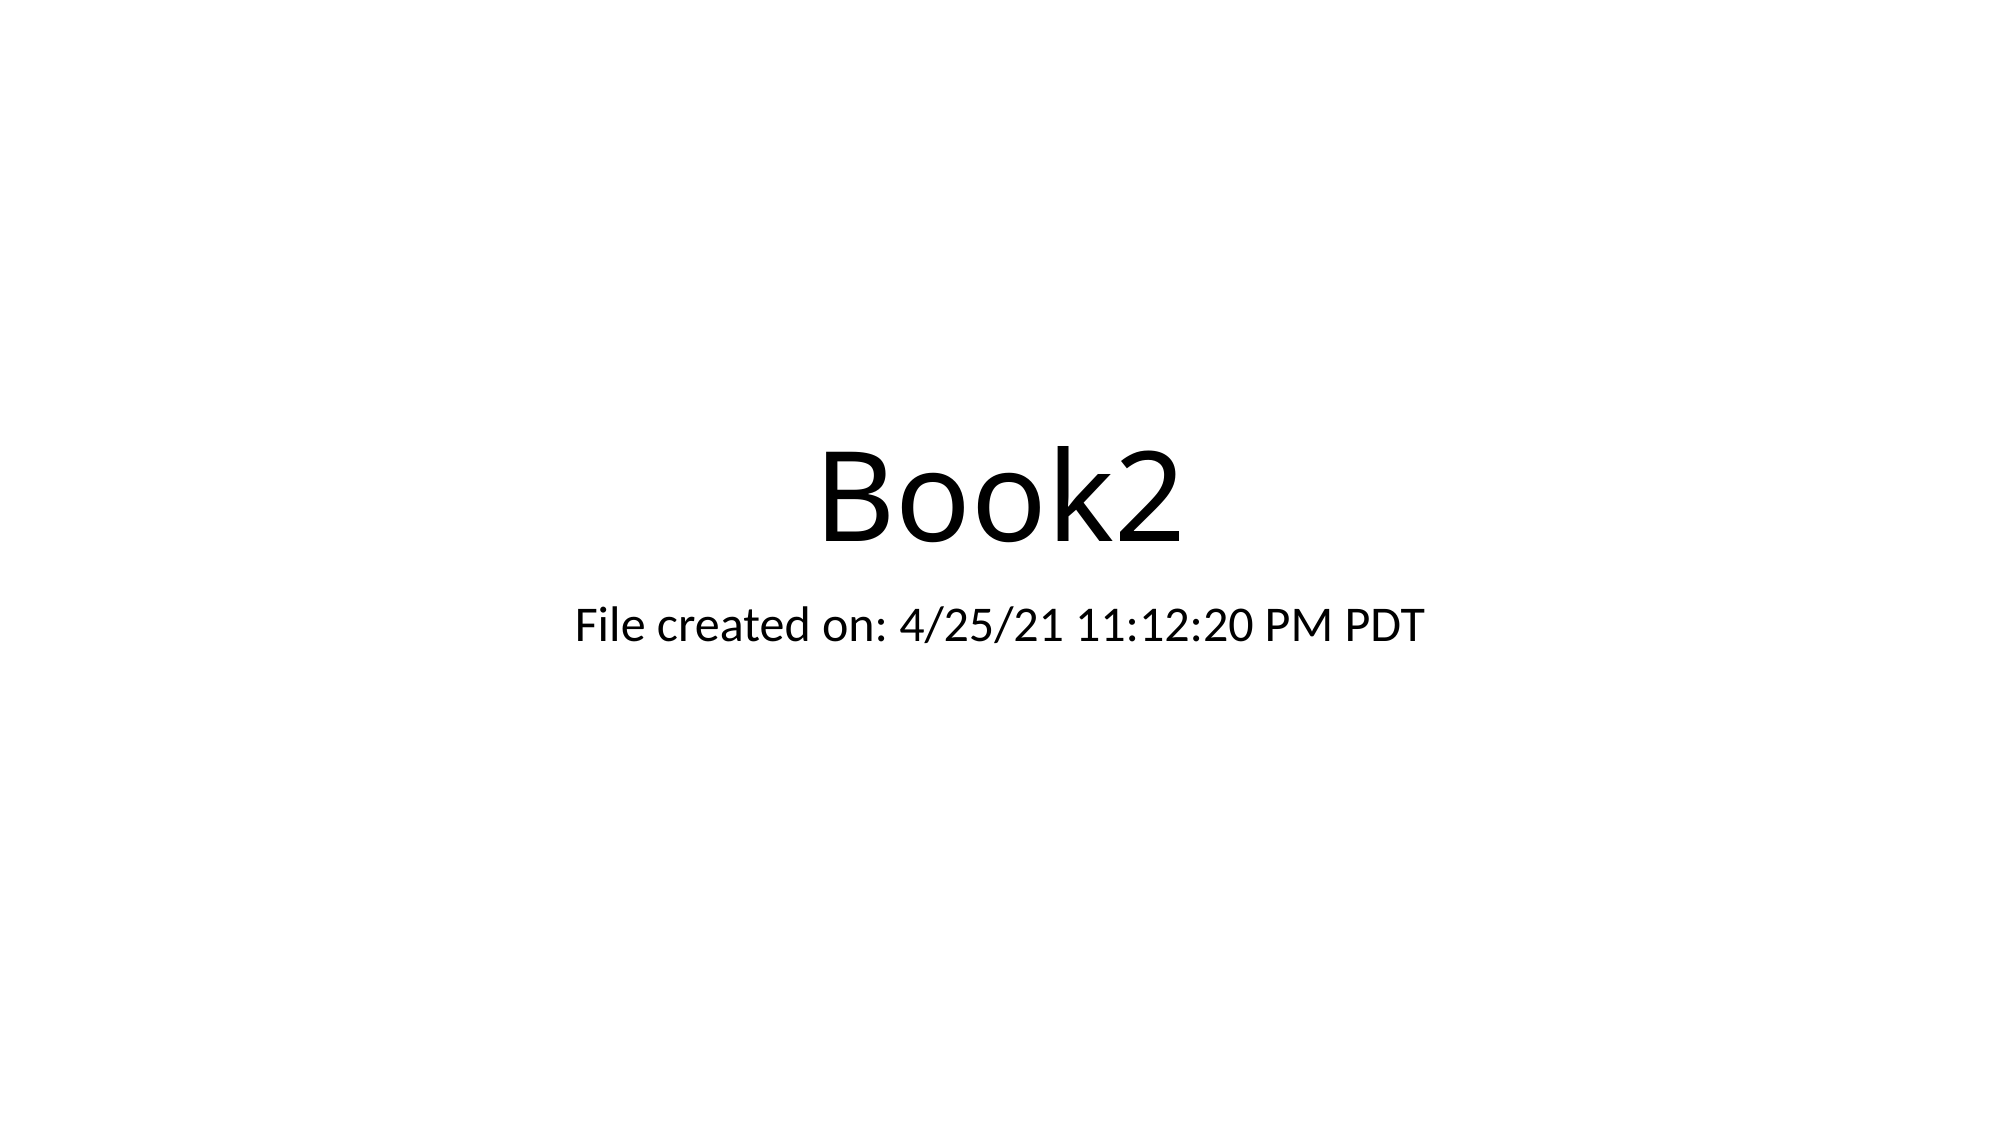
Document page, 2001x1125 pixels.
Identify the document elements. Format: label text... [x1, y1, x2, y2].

subtitle File created on: 4/25/21 11:12:20 PM PDT [249, 590, 1750, 863]
title Book2 [249, 184, 1750, 576]
